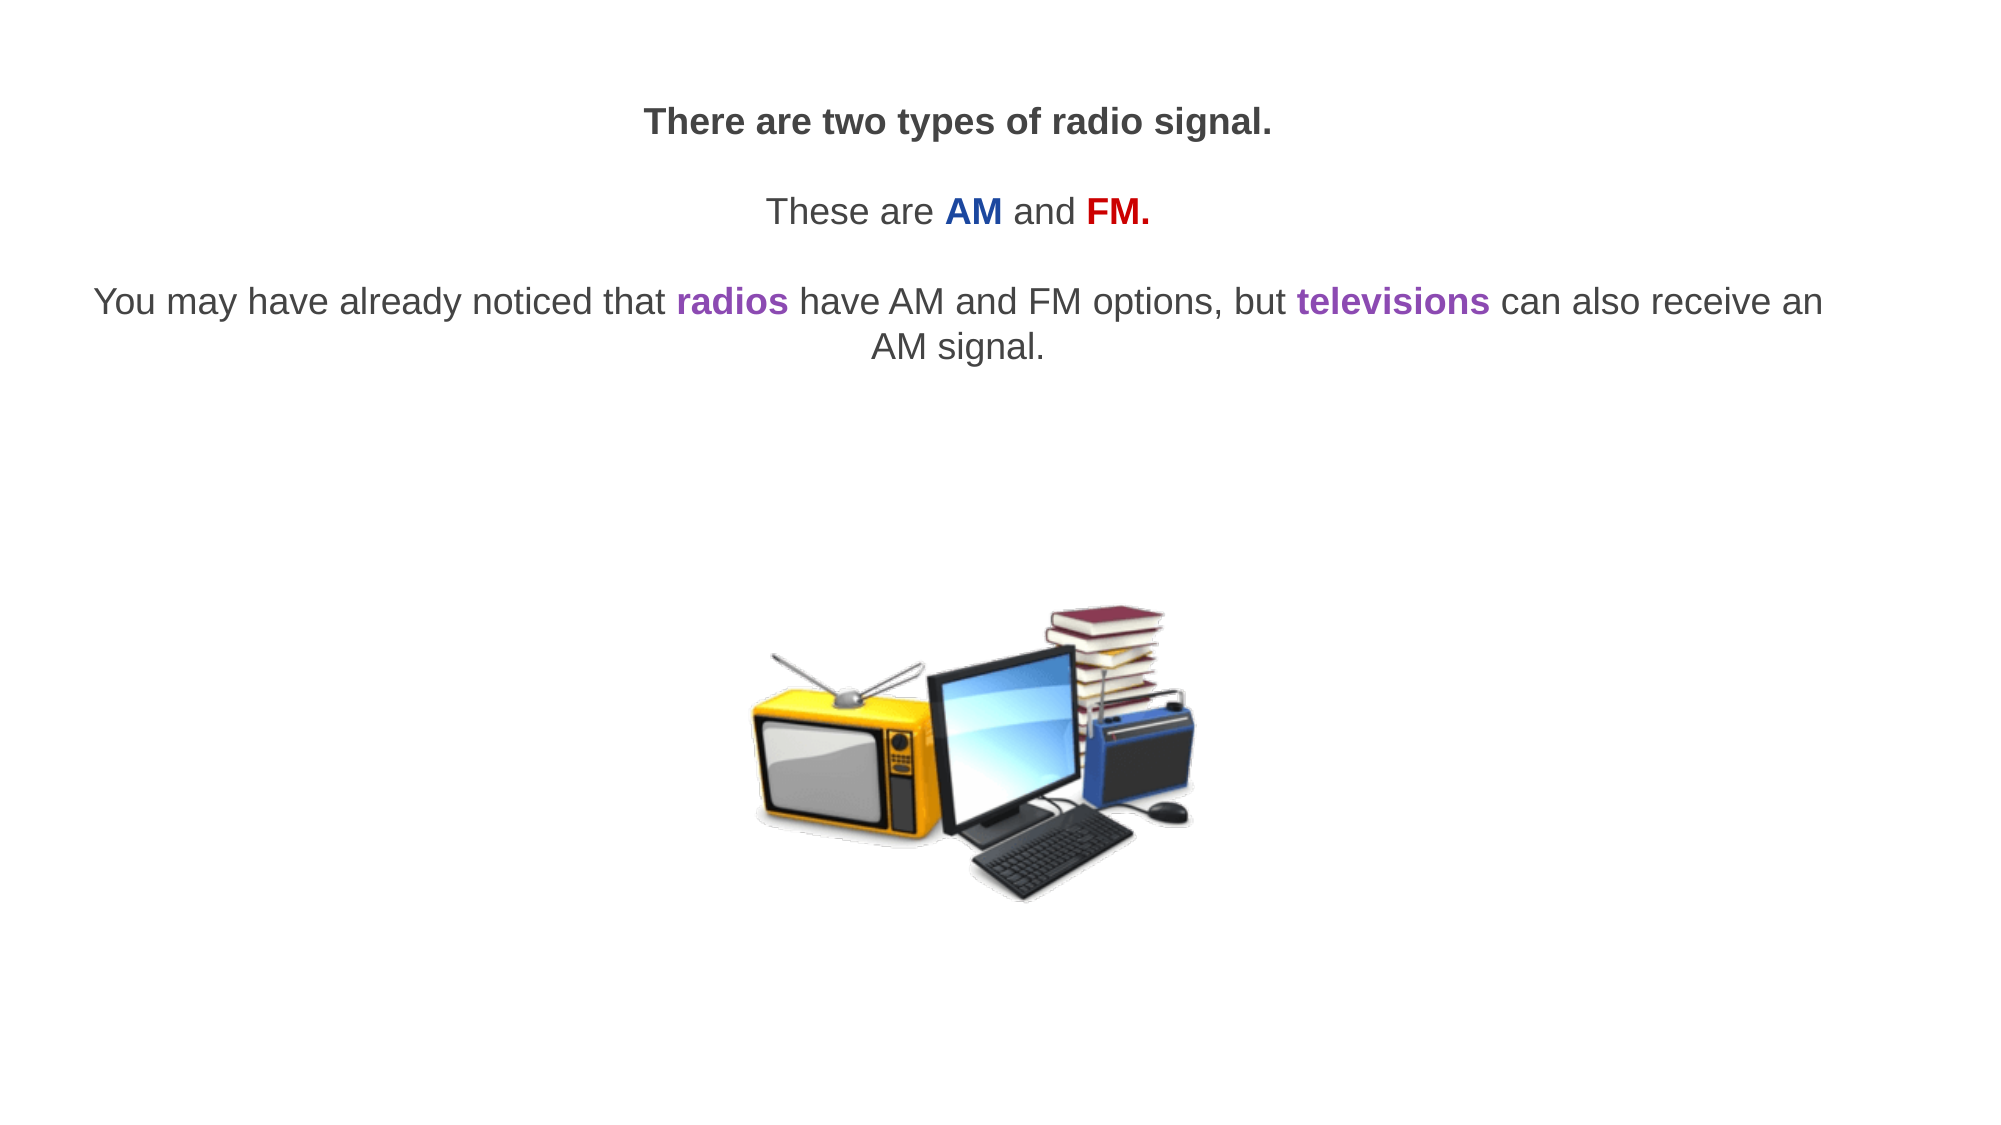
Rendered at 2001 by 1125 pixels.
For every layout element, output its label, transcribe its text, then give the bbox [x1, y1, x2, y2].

text_box There are two types of radio signal. These are AM and FM. You may have already noticed that radios have AM and FM options, but televisions can also receive an AM signal. [77, 89, 1840, 375]
picture [669, 499, 1295, 969]
